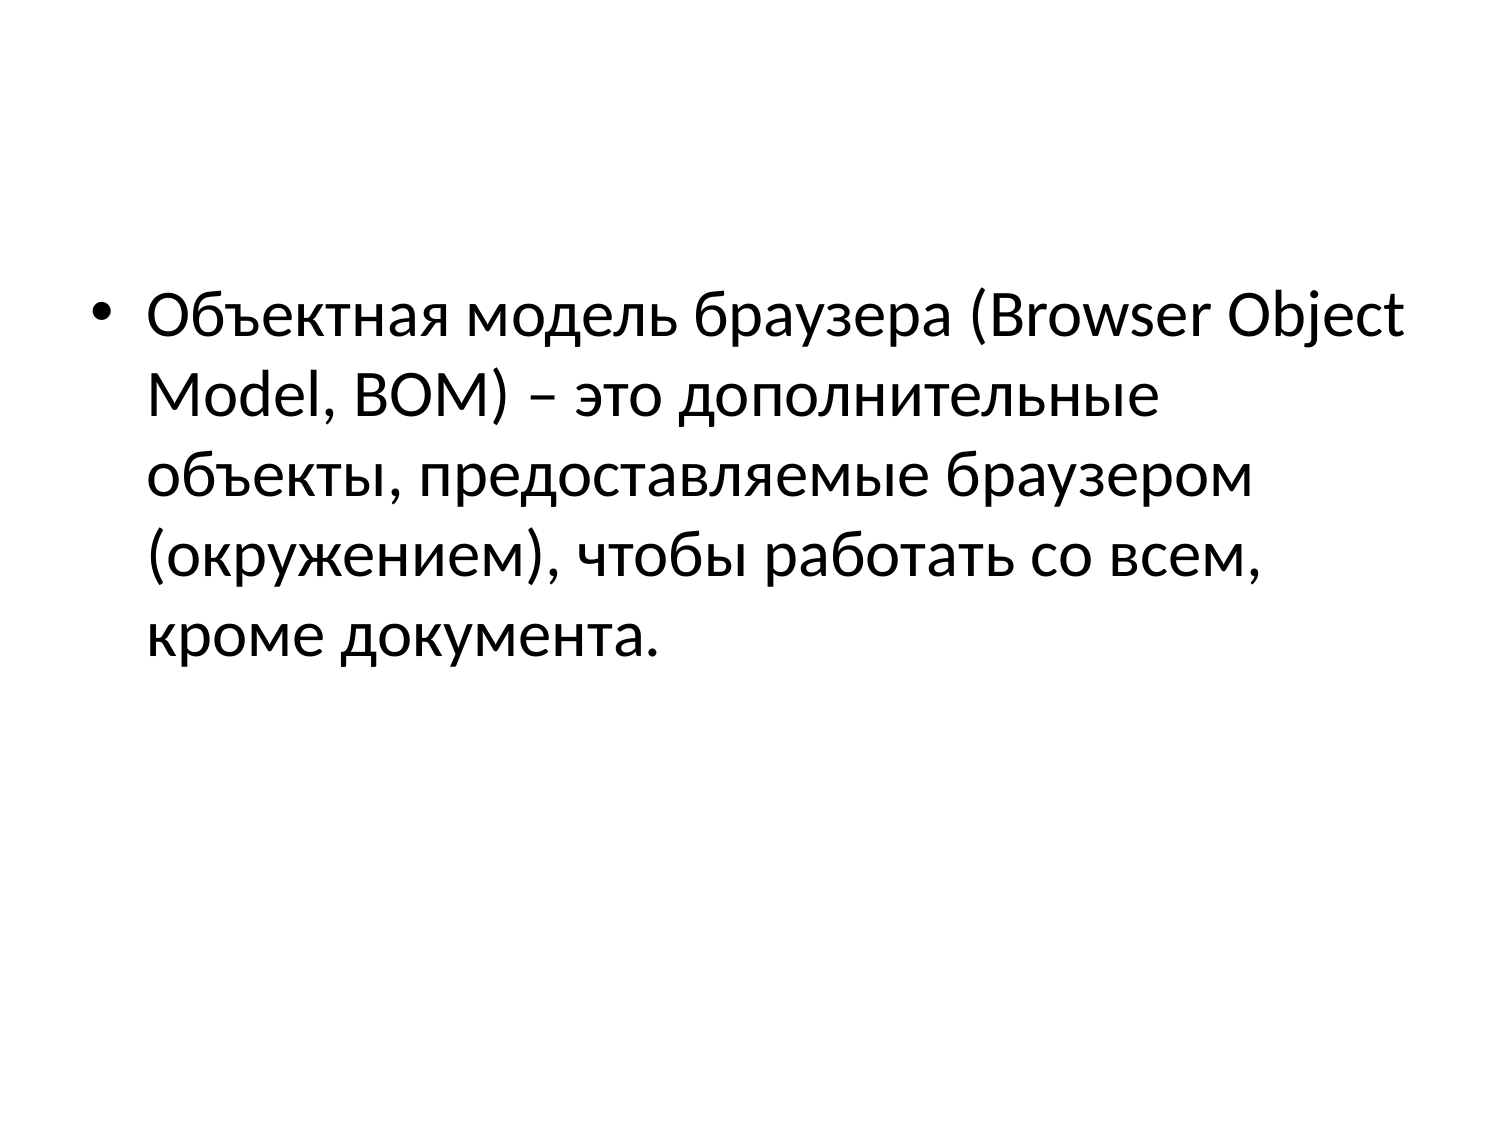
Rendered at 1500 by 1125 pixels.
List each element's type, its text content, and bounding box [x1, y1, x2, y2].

list Объектная модель браузера (Browser Object Model, BOM) – это дополнительные объекты, предоставляемые браузером (окружением), чтобы работать со всем, кроме документа. [75, 262, 1425, 1005]
